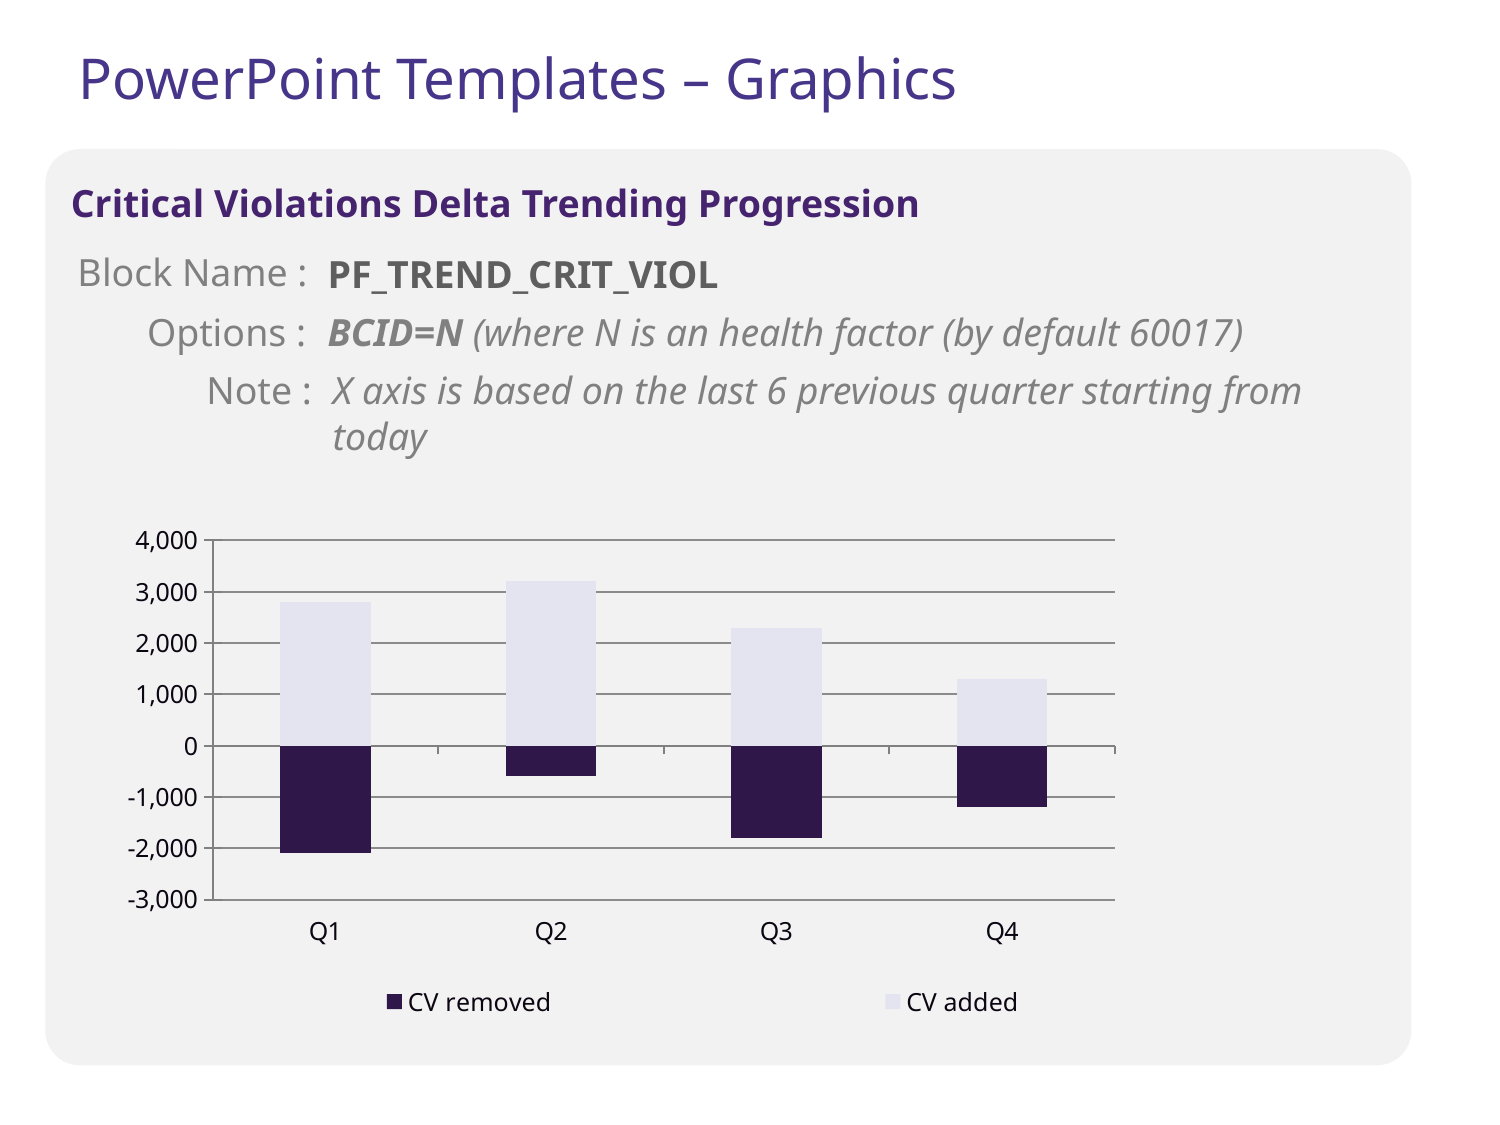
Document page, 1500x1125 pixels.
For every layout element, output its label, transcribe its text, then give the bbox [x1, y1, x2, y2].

chart [40, 507, 1402, 1111]
text_box Options : [132, 301, 322, 361]
text_box Block Name : [62, 242, 323, 302]
text_box PF_TREND_CRIT_VIOL [323, 243, 1401, 304]
text_box Critical Violations Delta Trending Progression [41, 172, 1377, 233]
text_box Note : [191, 360, 318, 420]
text_box X axis is based on the last 6 previous quarter starting from today [318, 360, 1377, 465]
text_box BCID=N (where N is an health factor (by default 60017) [322, 301, 1329, 360]
text_box [44, 147, 1413, 1056]
title PowerPoint Templates – Graphics [63, 1, 1437, 162]
